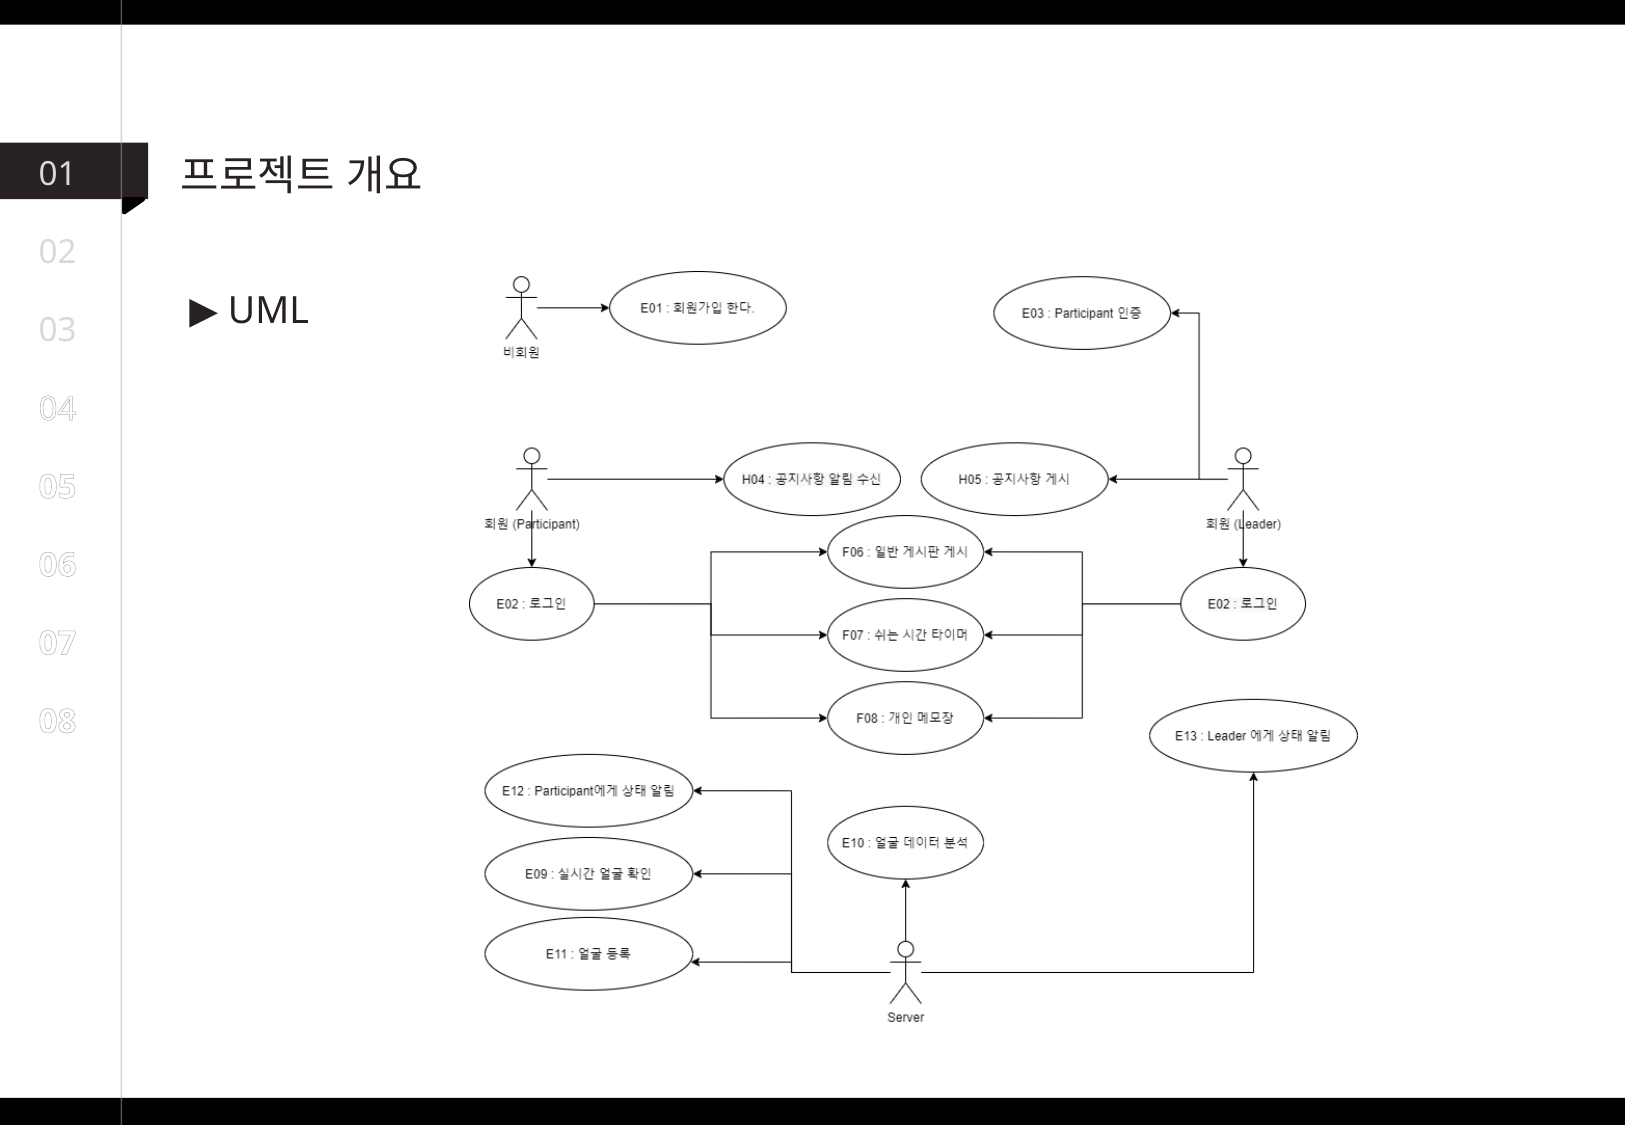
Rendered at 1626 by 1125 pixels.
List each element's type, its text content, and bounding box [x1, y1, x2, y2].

text_box [0, 1096, 117, 1125]
text_box 07 [23, 613, 104, 669]
text_box [126, 1096, 1625, 1125]
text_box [0, 142, 117, 213]
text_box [126, 142, 149, 213]
text_box 02 [23, 222, 104, 278]
text_box 06 [23, 535, 104, 591]
text_box 04 [23, 379, 104, 434]
text_box 03 [23, 301, 104, 356]
text_box 05 [23, 457, 104, 513]
text_box 08 [23, 692, 104, 747]
text_box ▶ UML [174, 278, 464, 339]
text_box [0, 0, 117, 27]
picture [469, 271, 1358, 1026]
text_box 프로젝트 개요 [165, 141, 456, 206]
text_box [126, 0, 1625, 27]
